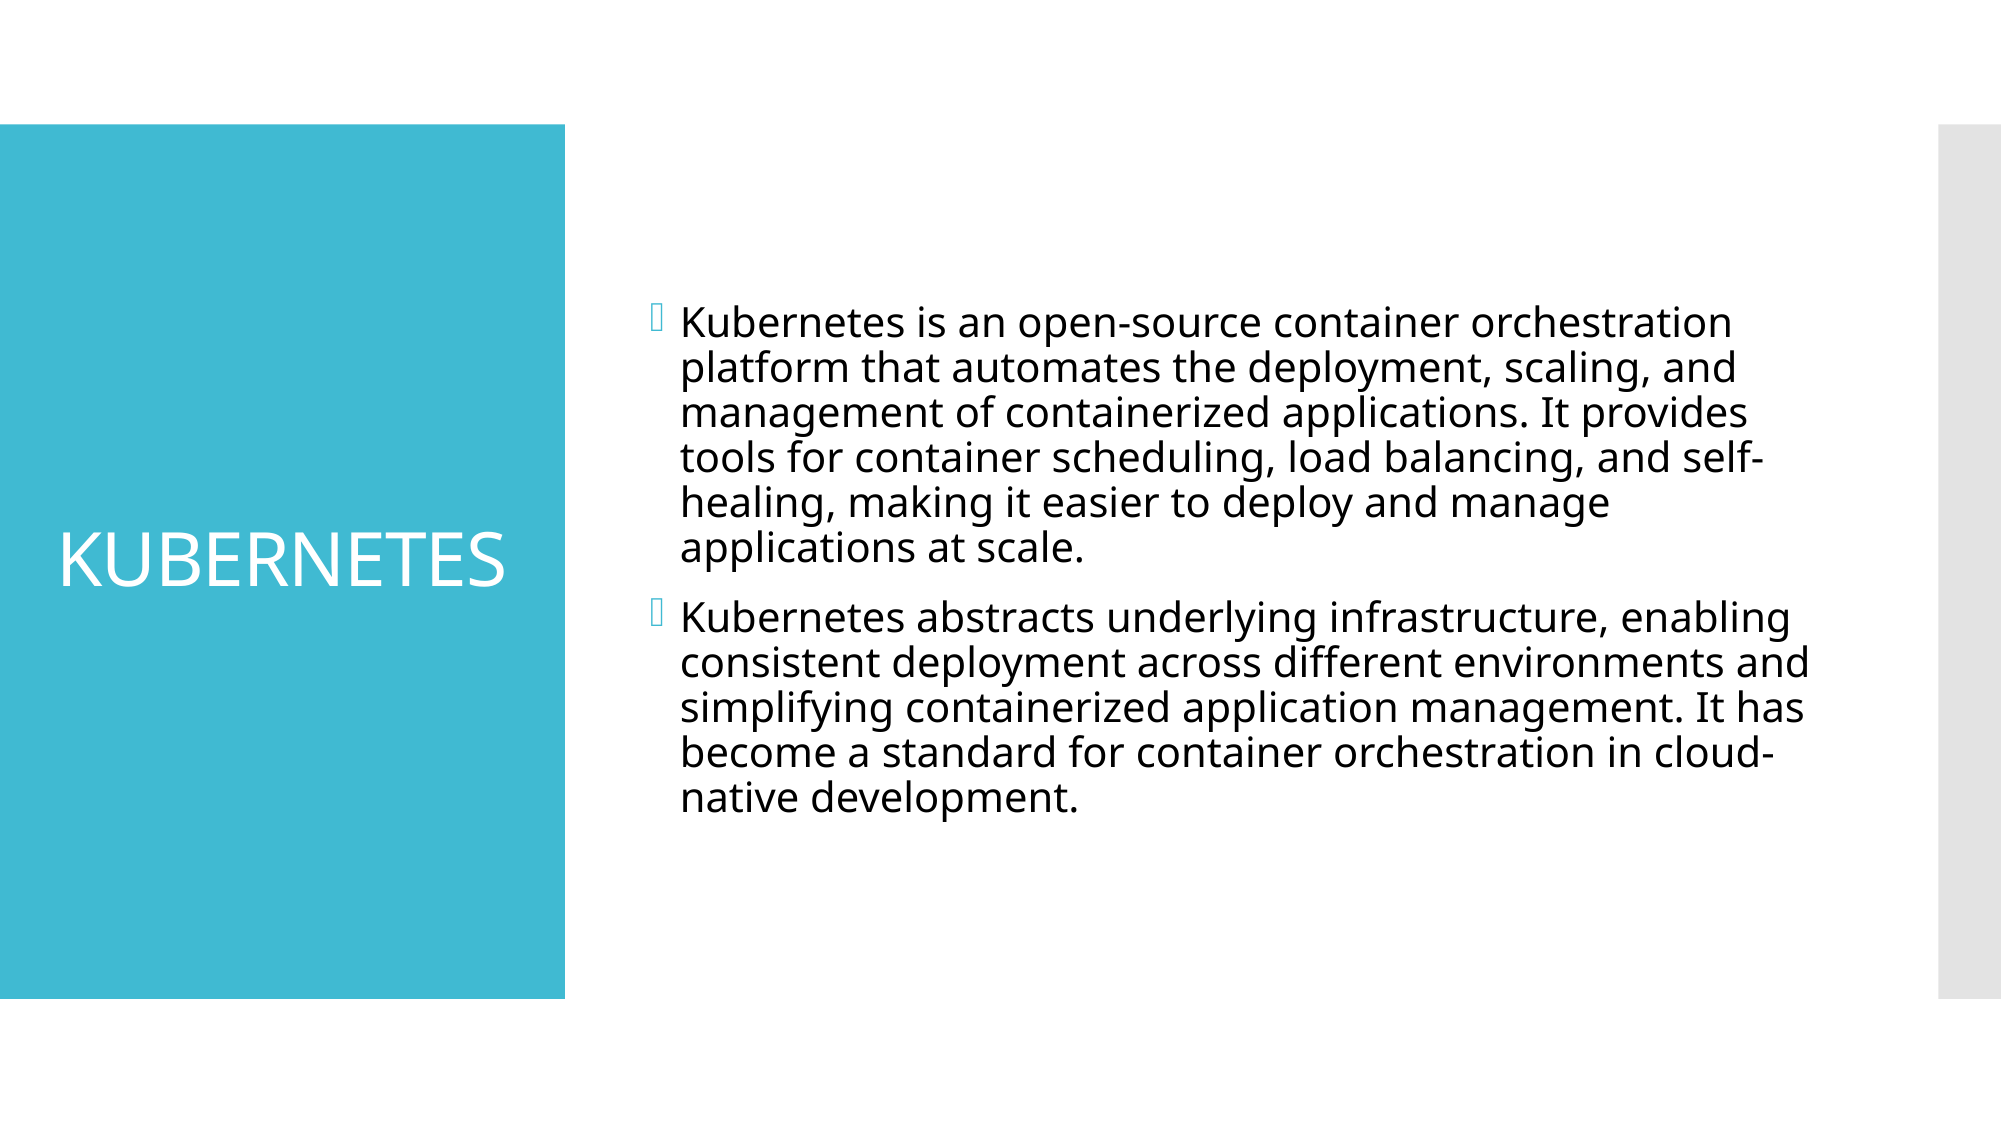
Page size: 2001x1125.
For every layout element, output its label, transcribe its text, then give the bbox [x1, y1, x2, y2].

title KUBERNETES [41, 184, 525, 940]
list Kubernetes is an open-source container orchestration platform that automates the deployment, scaling, and management of containerized applications. It provides tools for container scheduling, load balancing, and self-healing, making it easier to deploy and manage applications at scale. Kubernetes abstracts underlying infrastructure, enabling consistent deployment across different environments and simplifying containerized application management. It has become a standard for container orchestration in cloud-native development. [634, 141, 1835, 982]
